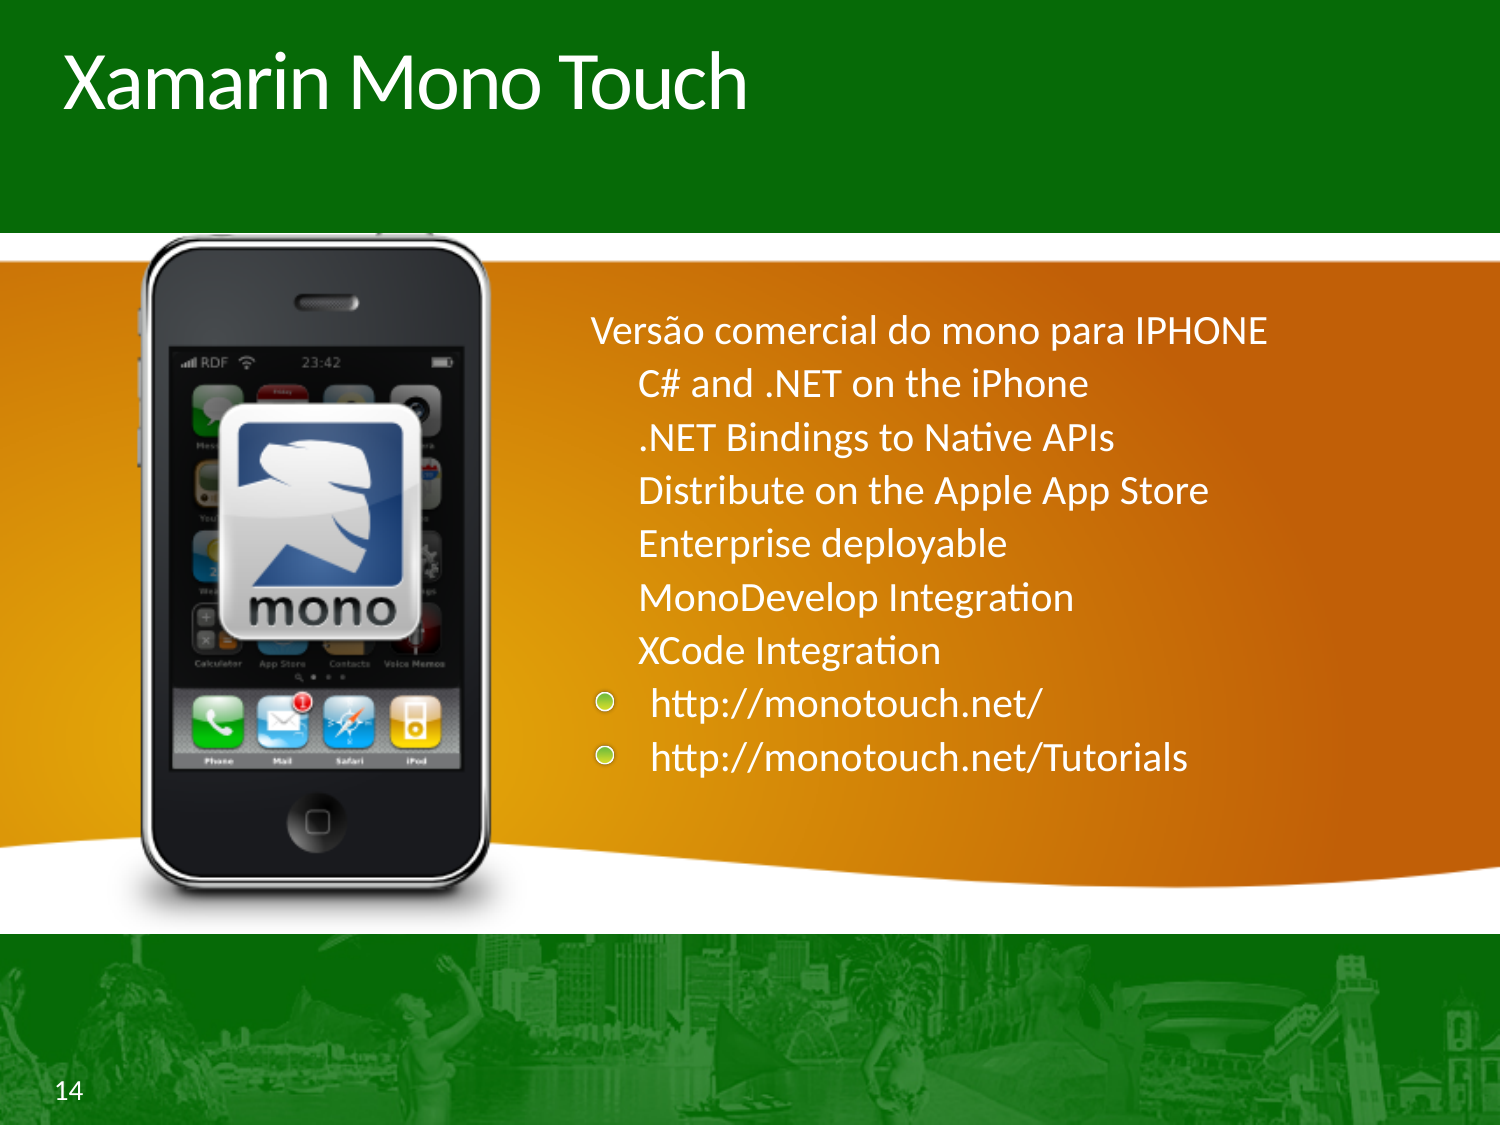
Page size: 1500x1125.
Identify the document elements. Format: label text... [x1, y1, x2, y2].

picture [0, 0, 1500, 1125]
title Xamarin Mono Touch [63, 37, 1444, 129]
